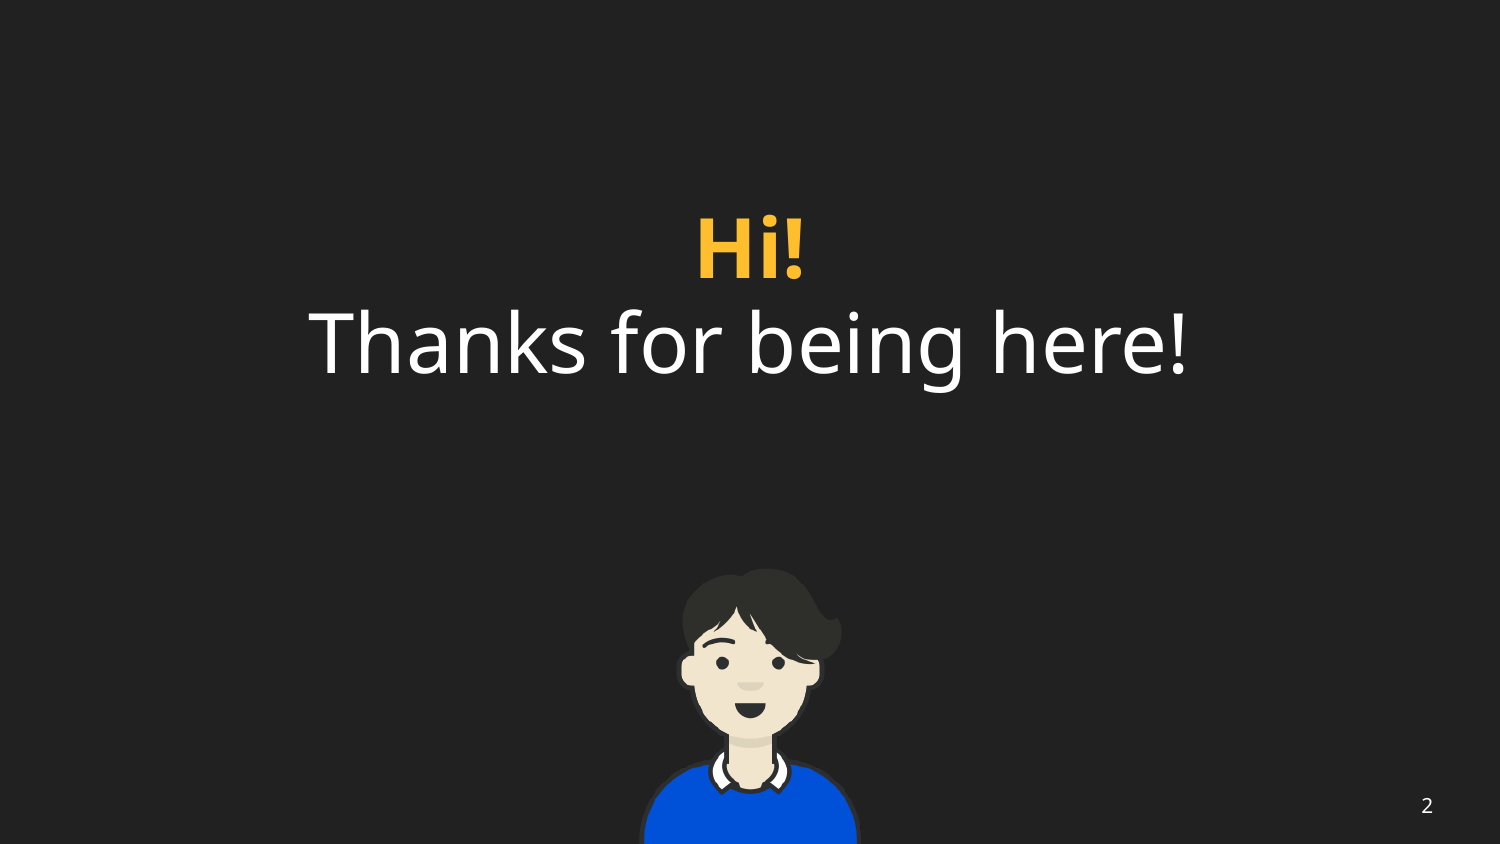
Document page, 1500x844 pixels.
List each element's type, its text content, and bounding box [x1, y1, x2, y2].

title Hi! Thanks for being here! [82, 188, 1418, 516]
picture [639, 568, 861, 844]
text_box 2 [1110, 784, 1448, 830]
